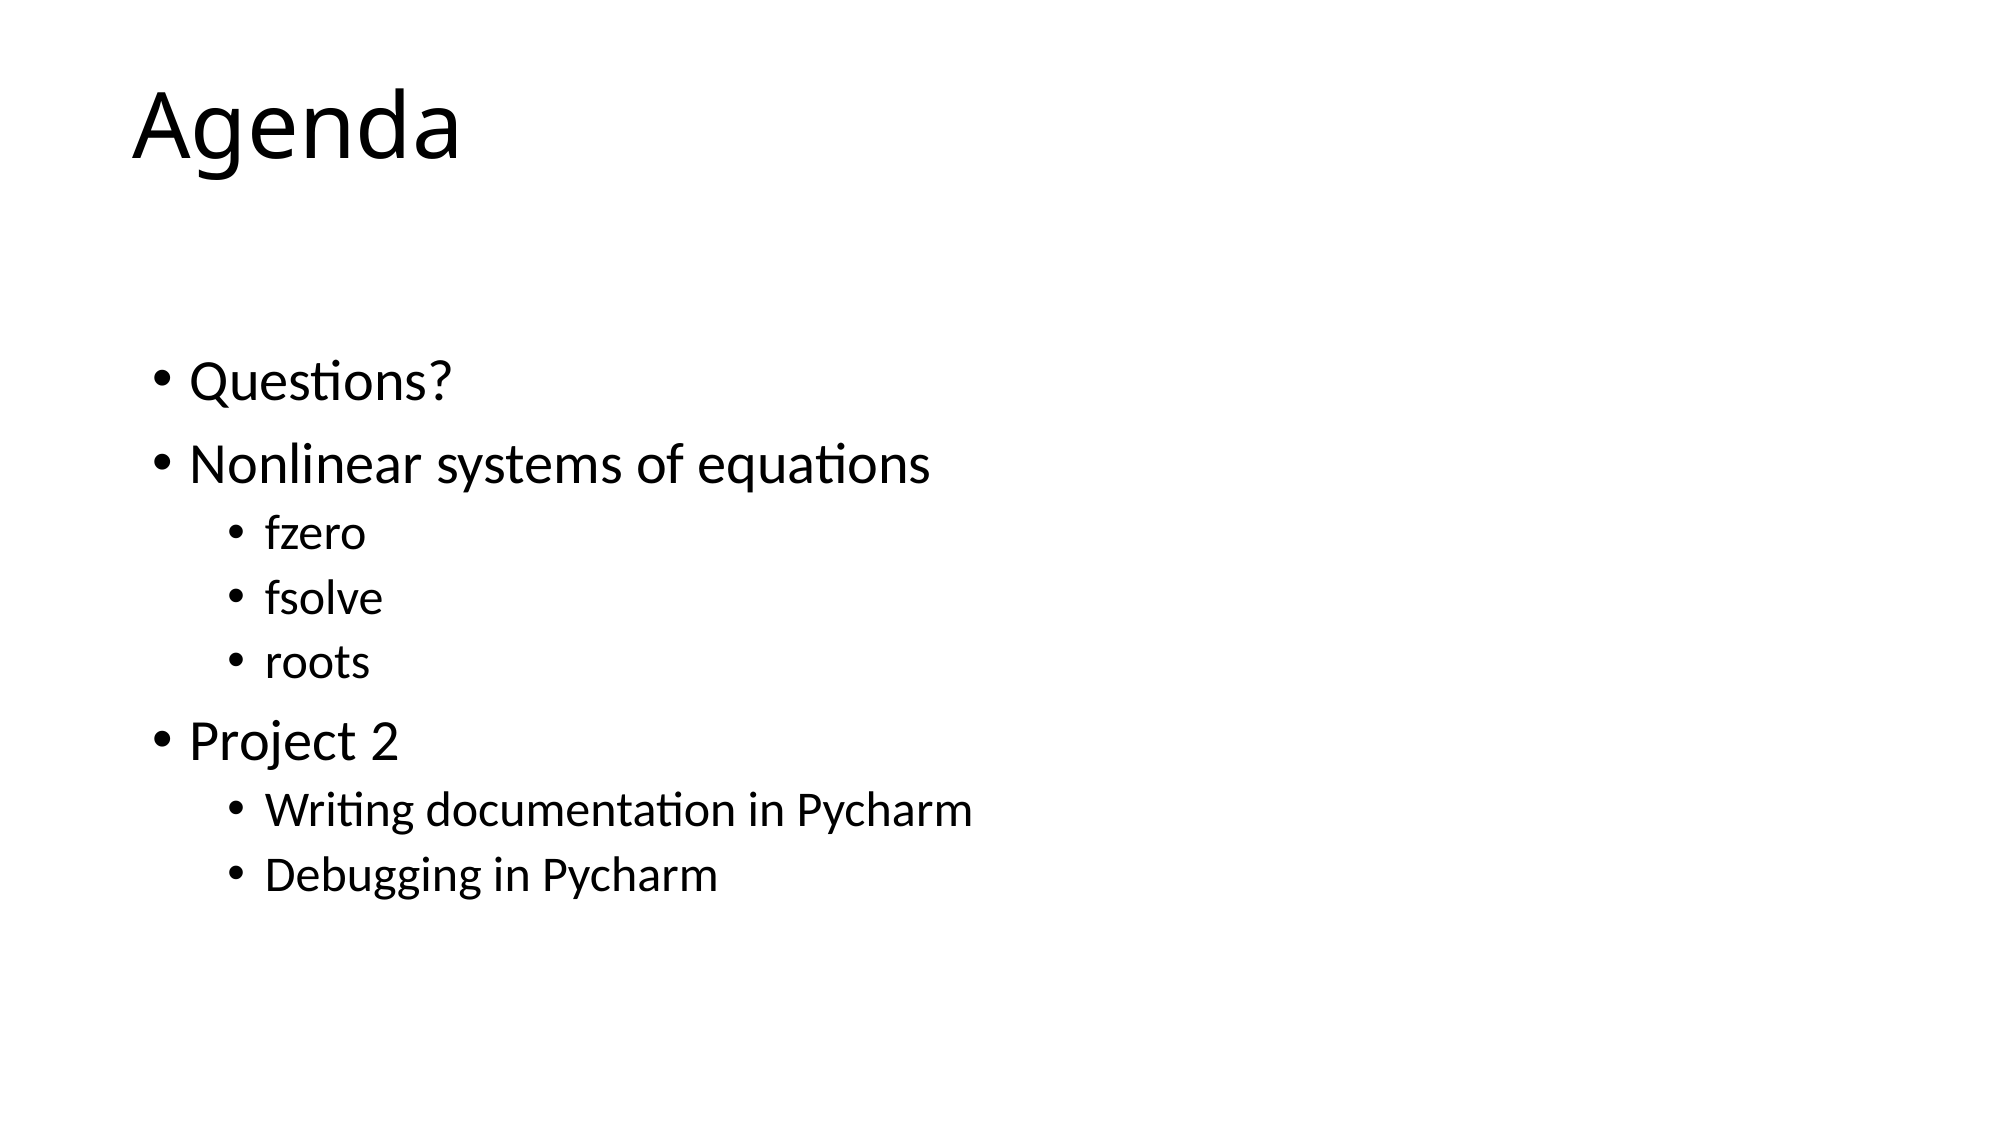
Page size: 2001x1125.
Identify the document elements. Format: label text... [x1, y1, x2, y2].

title Agenda [117, 61, 1843, 196]
list Questions? Nonlinear systems of equations fzero fsolve roots Project 2 Writing documentation in Pycharm Debugging in Pycharm [137, 251, 1863, 1049]
